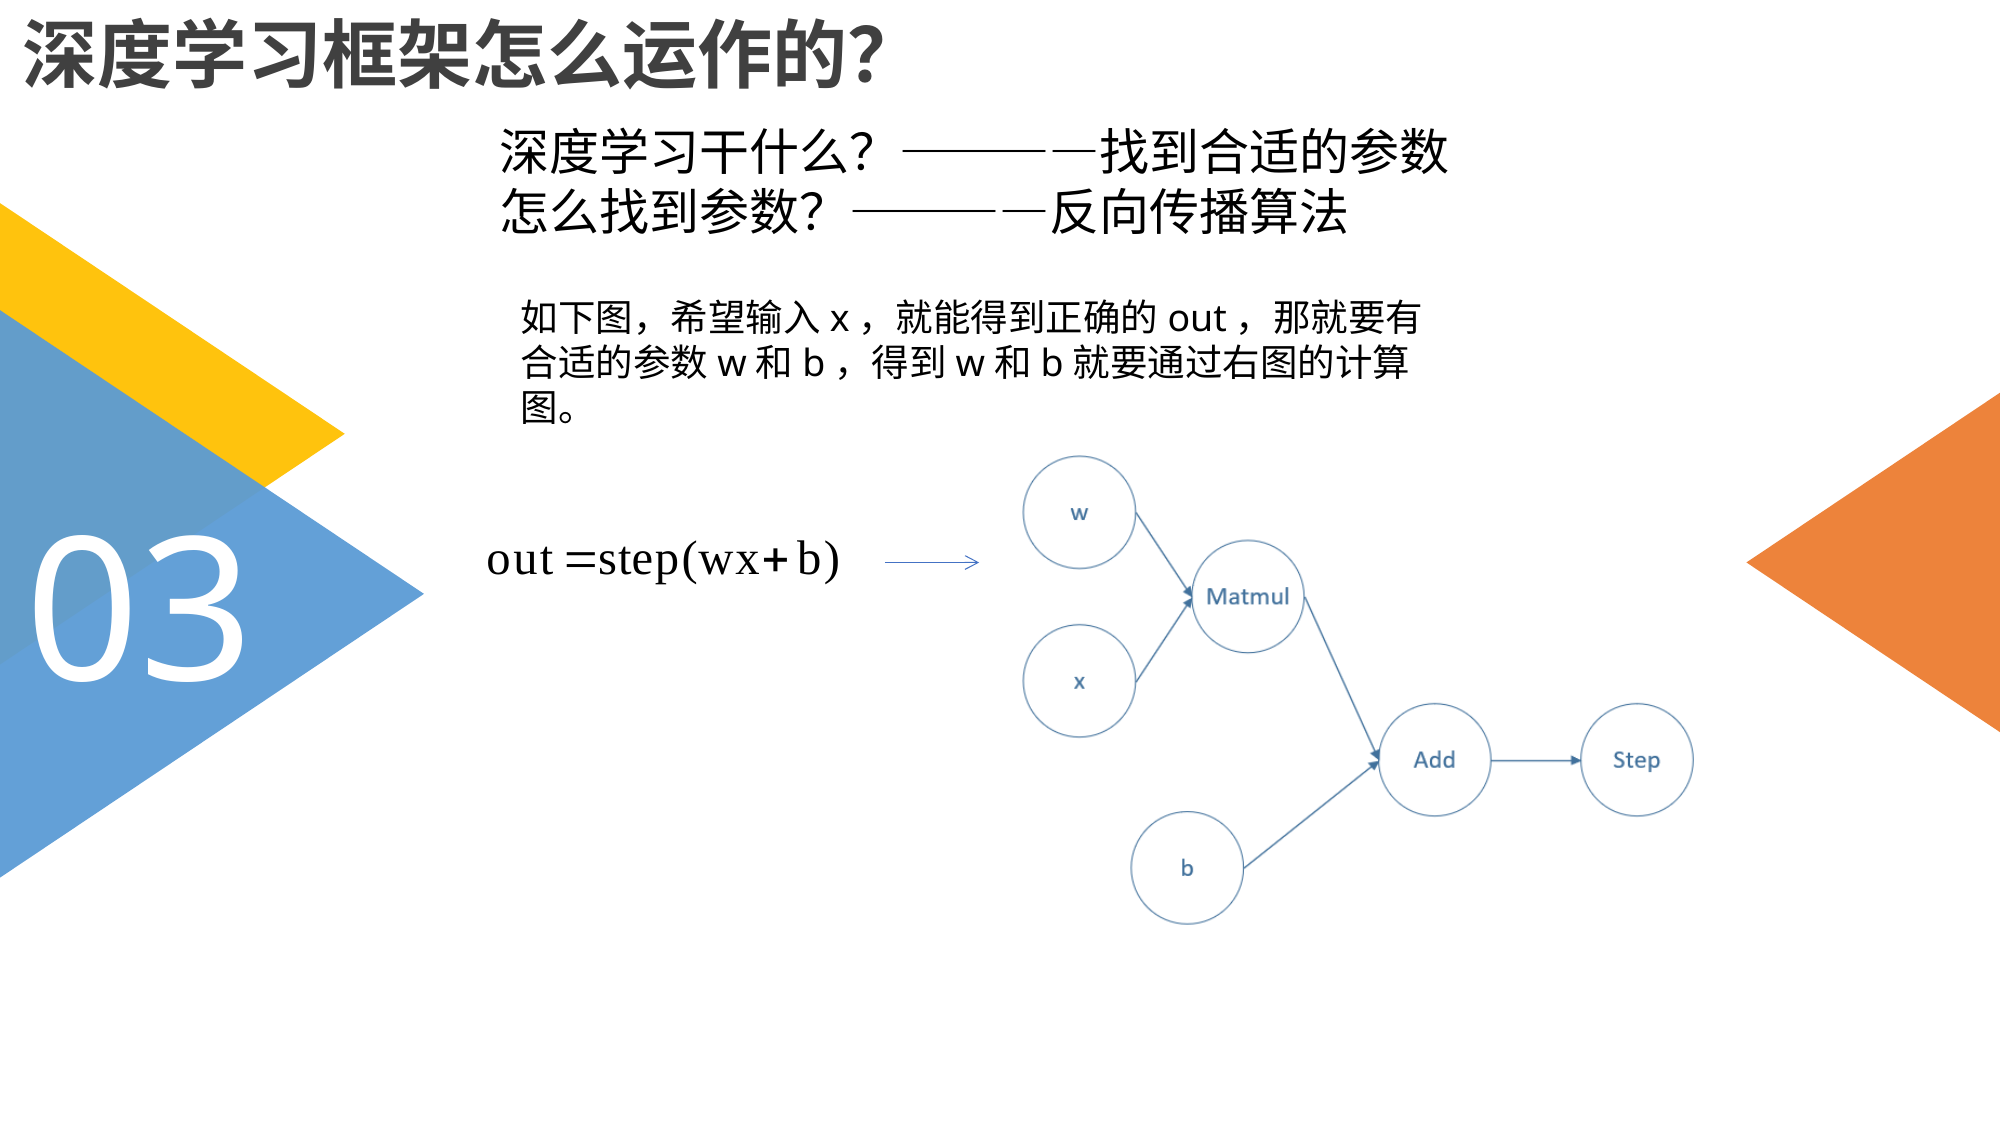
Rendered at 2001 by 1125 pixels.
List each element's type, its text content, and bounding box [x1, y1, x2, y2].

text_box [270, 489, 426, 699]
text_box [1744, 391, 2000, 734]
text_box 深度学习干什么？————找到合适的参数 怎么找到参数？————反向传播算法 [409, 22, 1747, 308]
text_box 深度学习框架怎么运作的？ [7, 0, 938, 105]
text_box 03 [10, 472, 270, 728]
text_box [0, 201, 347, 486]
text_box 如下图，希望输入x，就能得到正确的out，那就要有合适的参数w和b，得到w和b就要通过右图的计算图。 [505, 286, 1459, 437]
picture [979, 427, 1735, 942]
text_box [479, 530, 845, 595]
text_box [0, 308, 244, 879]
